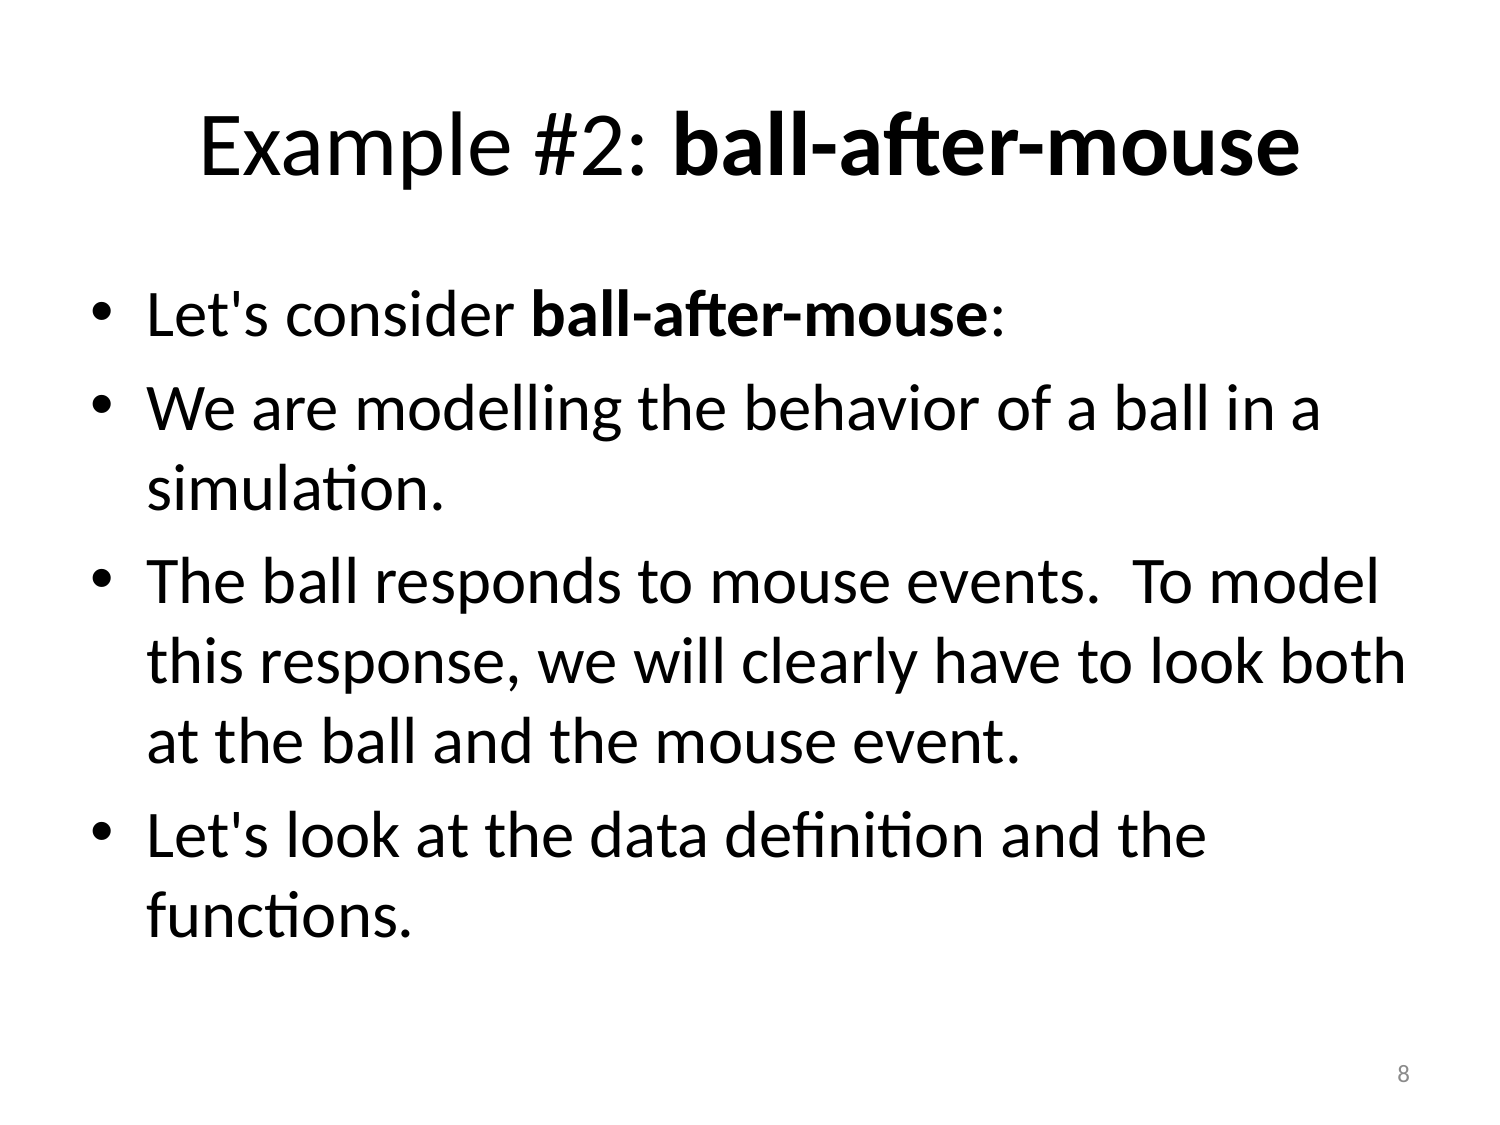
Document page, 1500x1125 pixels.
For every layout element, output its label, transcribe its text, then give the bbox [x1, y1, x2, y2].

title Example #2: ball-after-mouse [75, 45, 1425, 233]
slide_number 8 [1074, 1042, 1425, 1103]
list Let's consider ball-after-mouse: We are modelling the behavior of a ball in a simulation. The ball responds to mouse events. To model this response, we will clearly have to look both at the ball and the mouse event. Let's look at the data definition and the functions. [75, 262, 1425, 1005]
